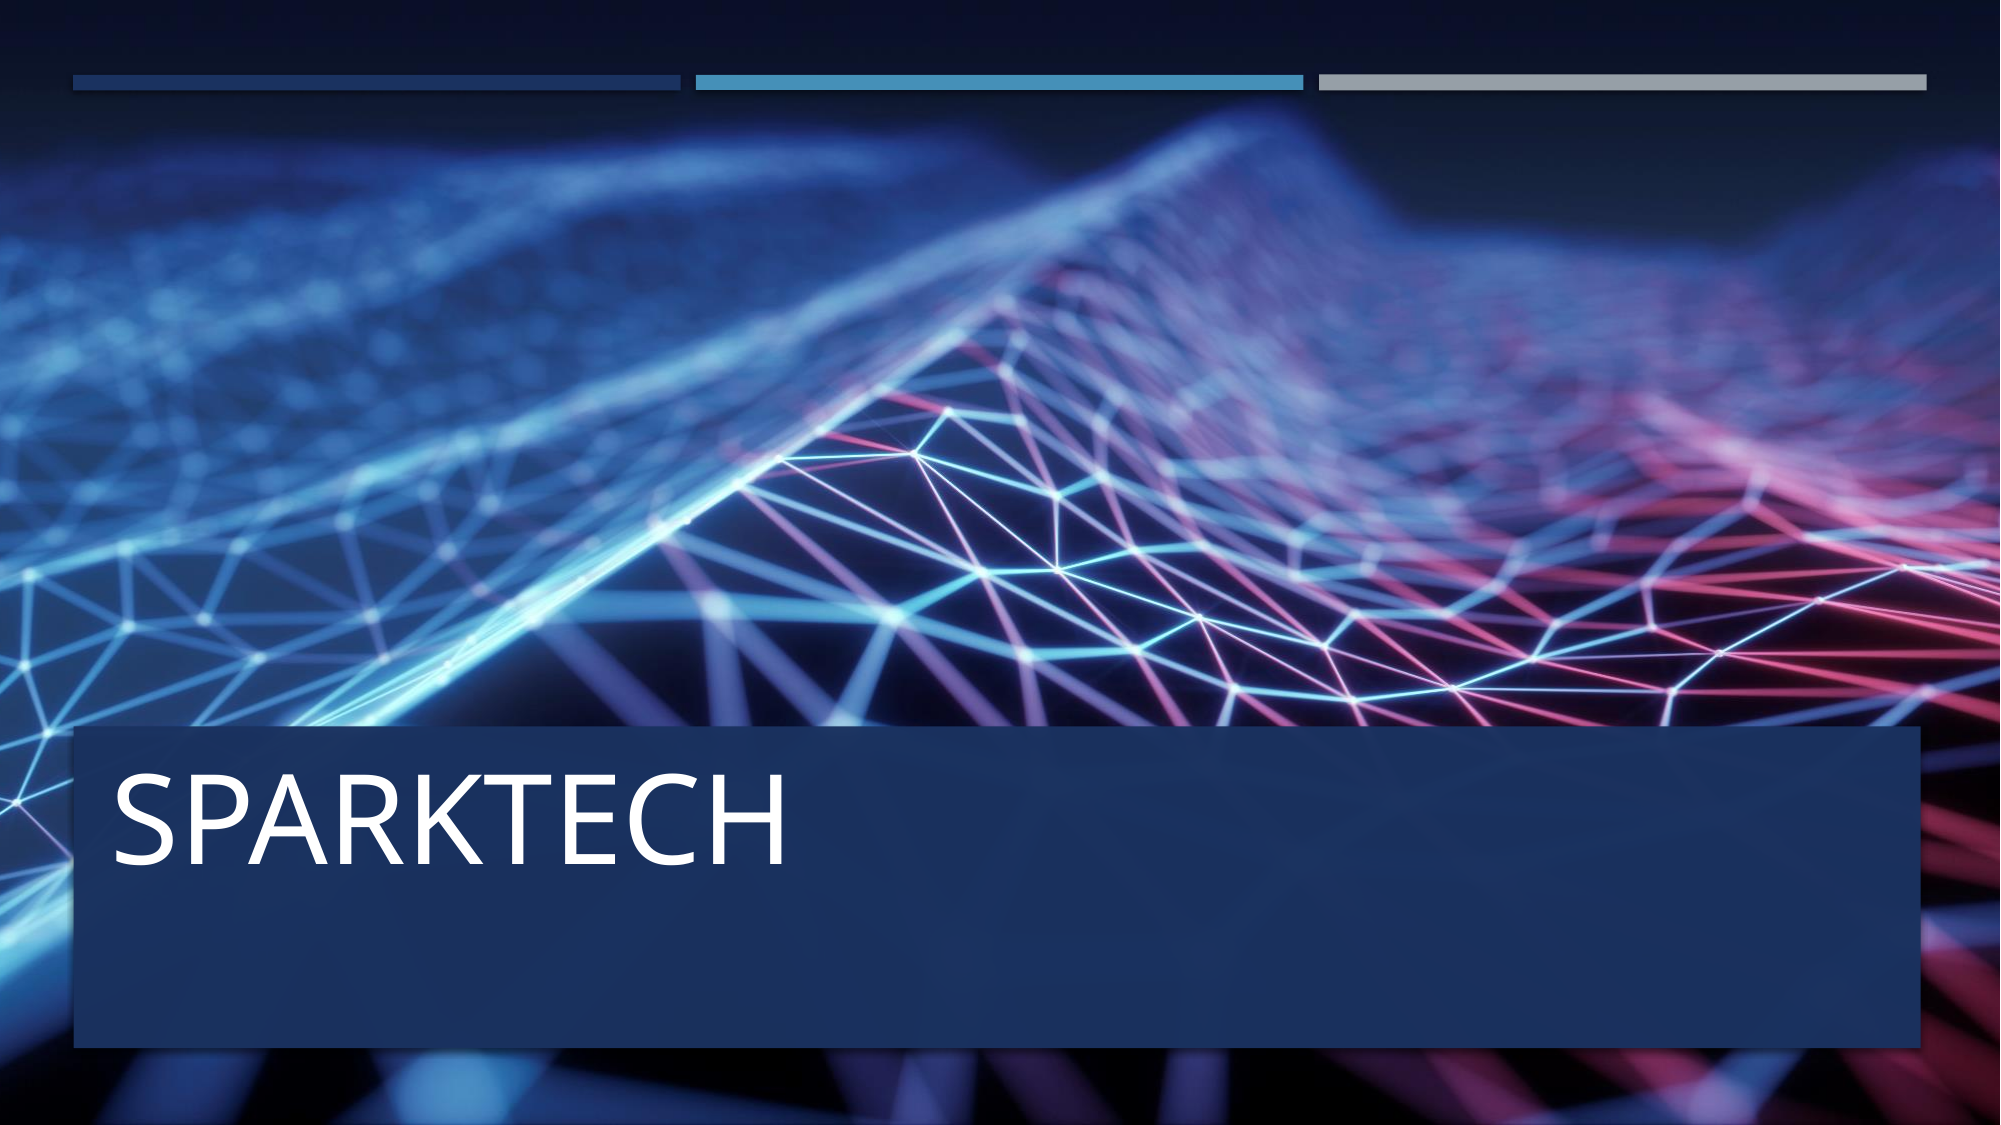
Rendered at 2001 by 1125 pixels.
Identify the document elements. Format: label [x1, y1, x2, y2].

text_box [72, 73, 1928, 92]
picture [0, 0, 2000, 1125]
